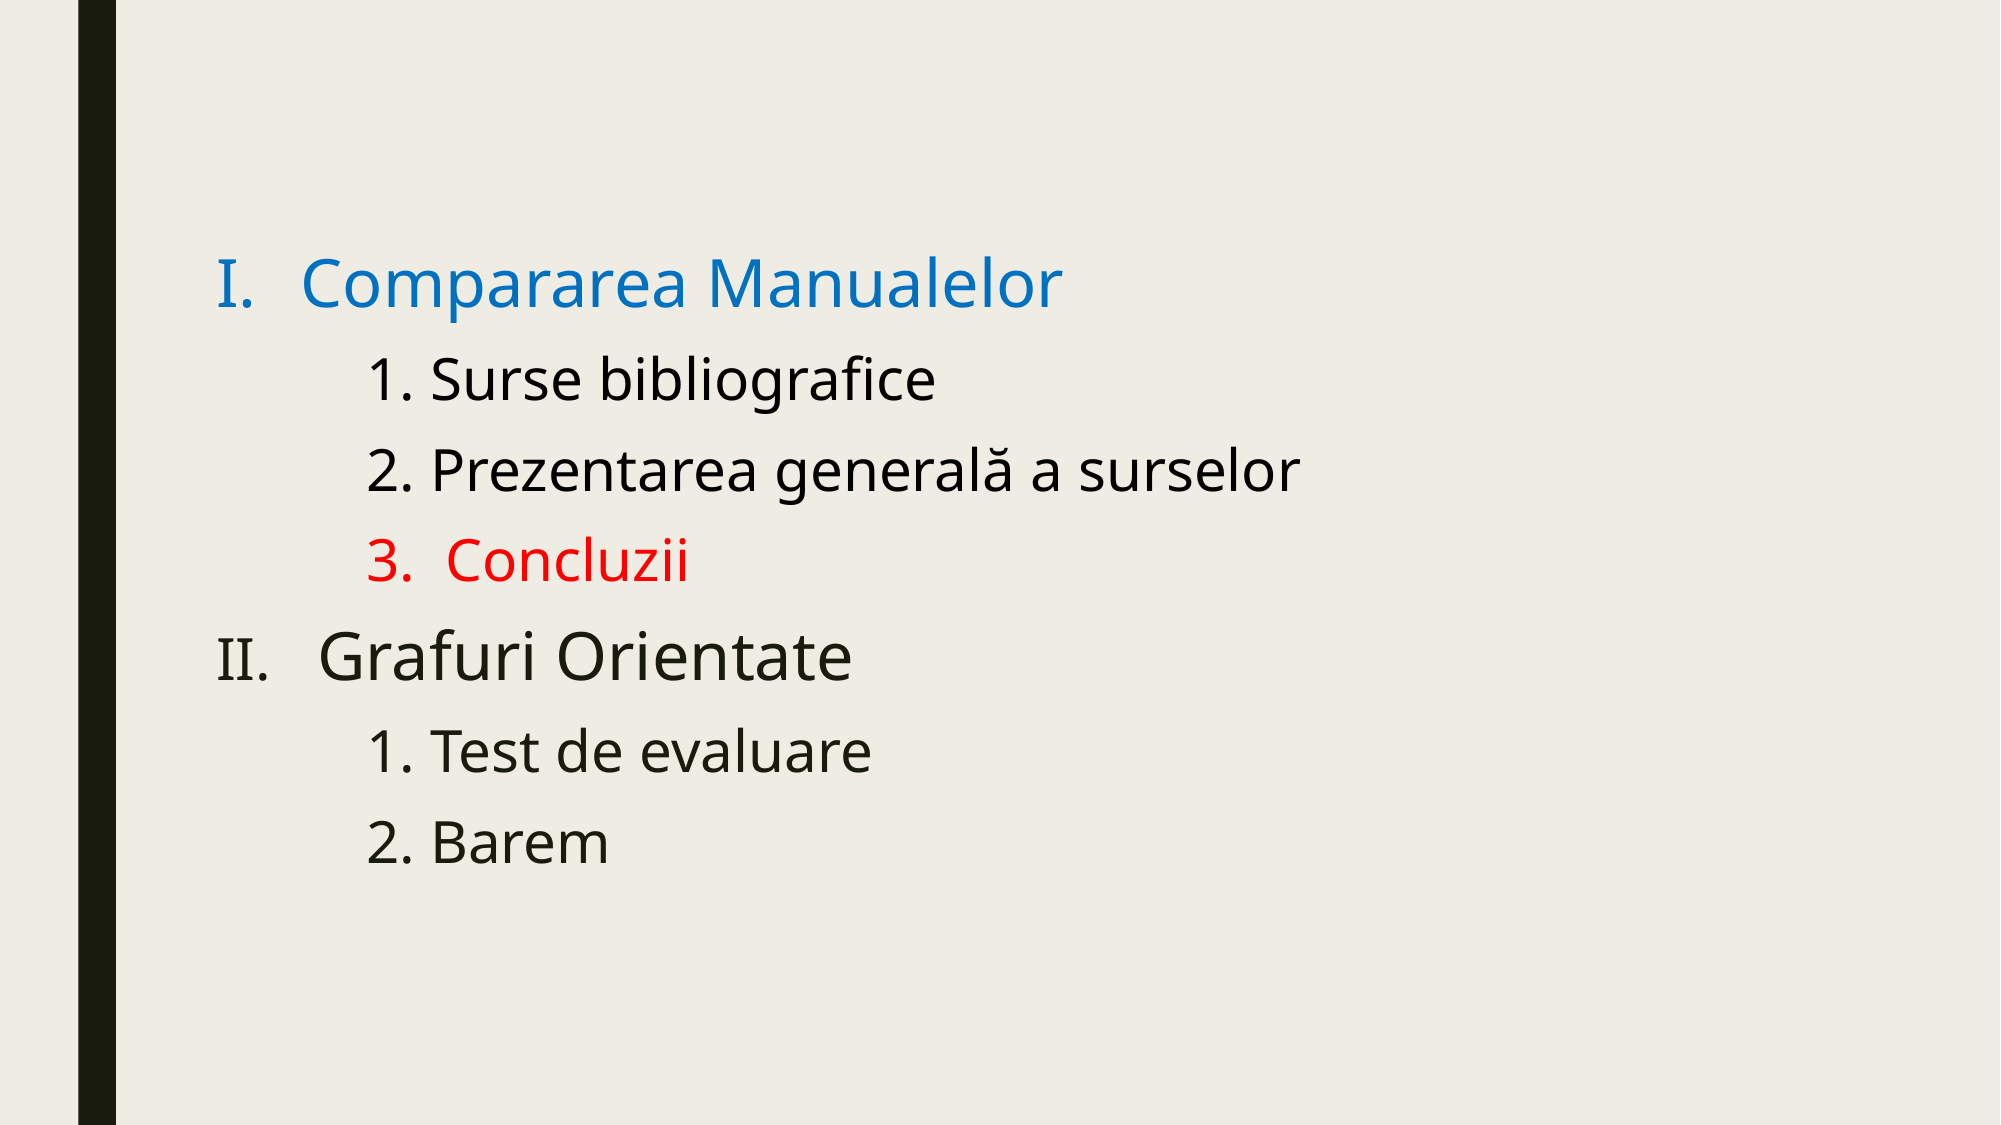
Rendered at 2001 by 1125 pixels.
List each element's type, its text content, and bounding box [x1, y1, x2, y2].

list Compararea Manualelor 1. Surse bibliografice 2. Prezentarea generală a surselor 3. Concluzii II. Grafuri Orientate 1. Test de evaluare 2. Barem [201, 240, 1799, 885]
